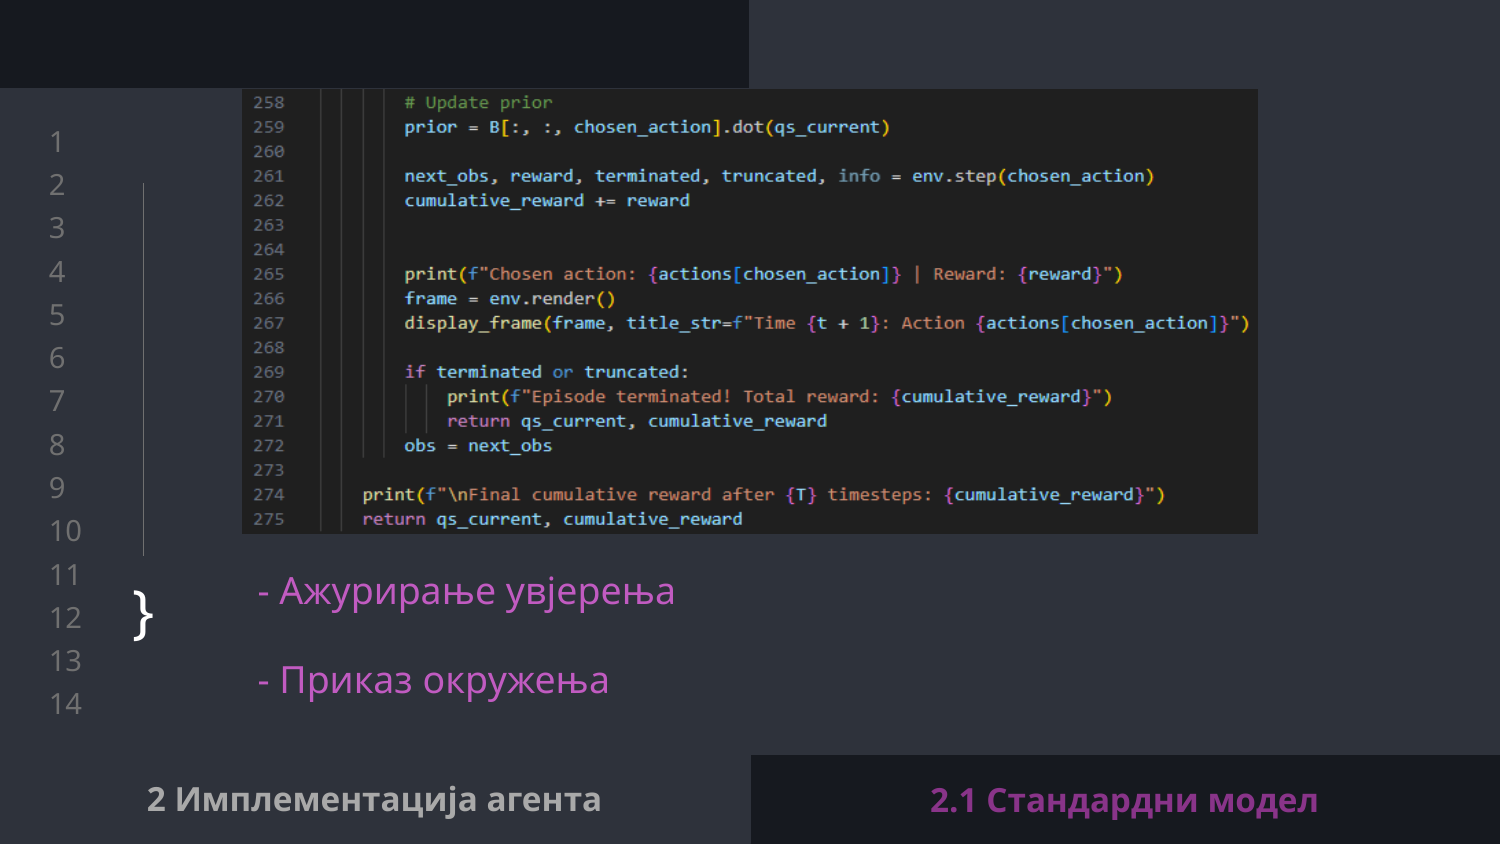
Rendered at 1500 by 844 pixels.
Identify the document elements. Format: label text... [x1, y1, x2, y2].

text_box - Ажурирање увјерења [242, 546, 1348, 632]
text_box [101, 182, 186, 661]
picture [242, 88, 1258, 534]
text_box 2.1 Стандардни модел [749, 769, 1500, 829]
text_box 2 Имплементација агента [0, 768, 750, 828]
text_box - Приказ окружења [242, 616, 1103, 740]
